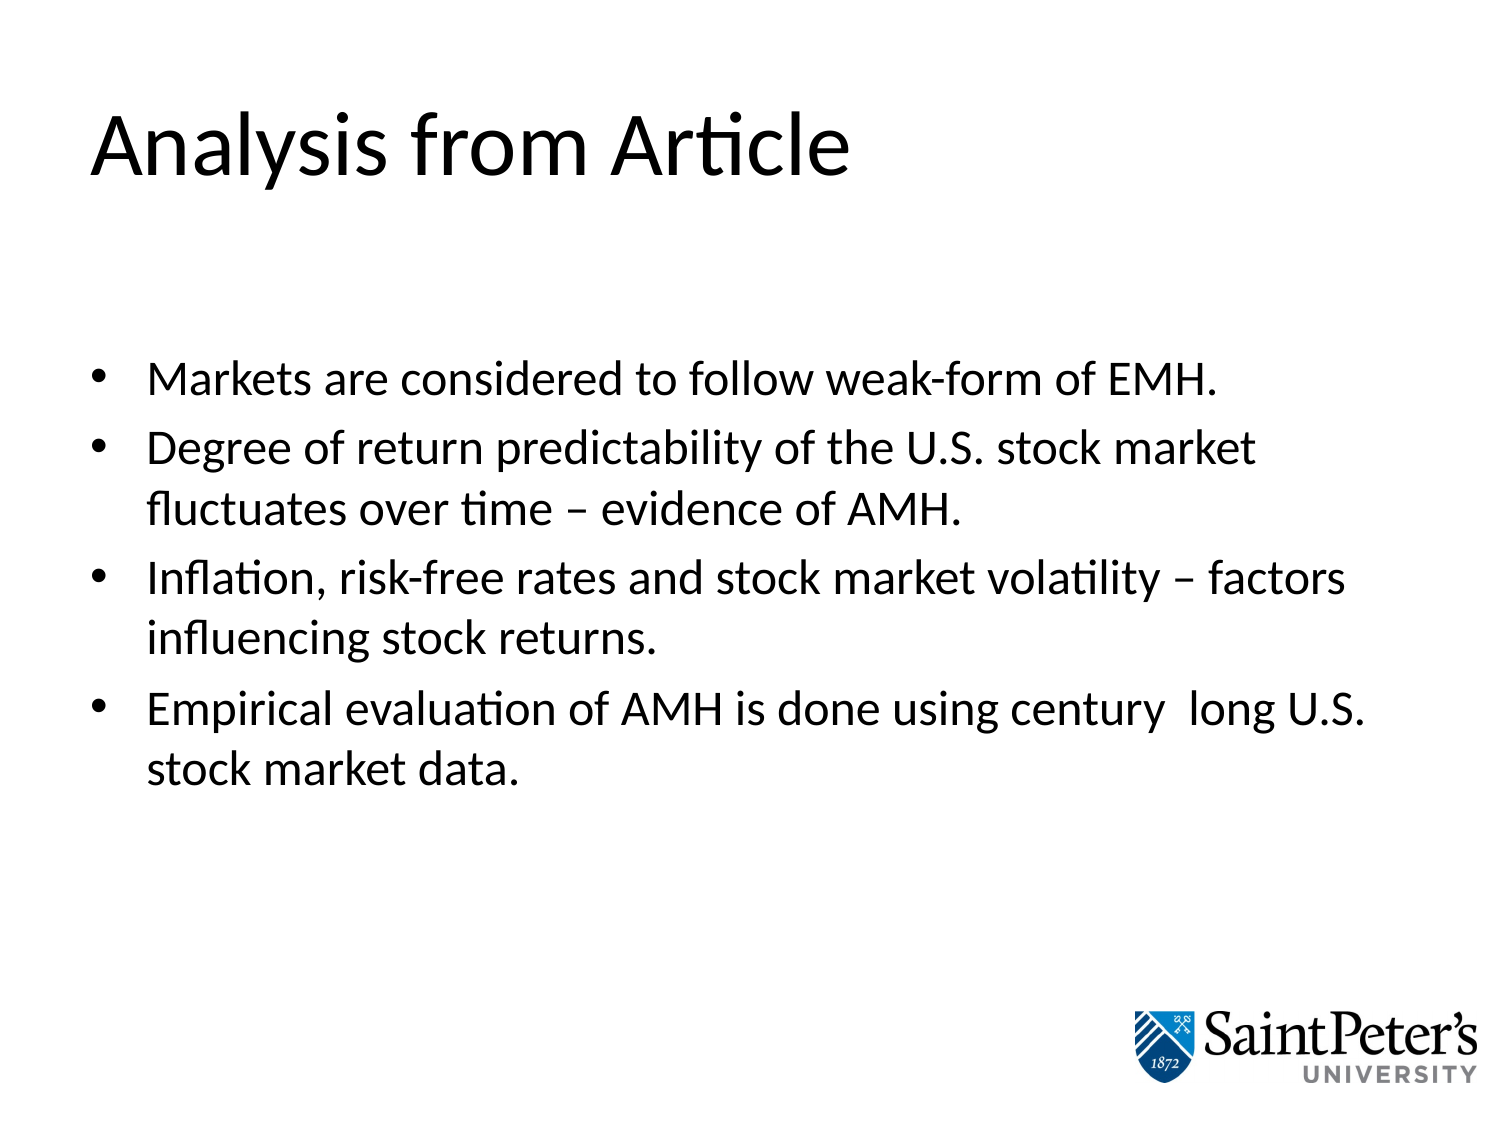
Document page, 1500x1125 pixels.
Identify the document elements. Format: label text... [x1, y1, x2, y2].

title Analysis from Article [75, 45, 1425, 233]
picture [1173, 1026, 1181, 1033]
list Markets are considered to follow weak-form of EMH. Degree of return predictability of the U.S. stock market fluctuates over time – evidence of AMH. Inflation, risk-free rates and stock market volatility – factors influencing stock returns. Empirical evaluation of AMH is done using century long U.S. stock market data. [75, 337, 1425, 875]
picture [1181, 1023, 1190, 1033]
picture [1175, 1014, 1192, 1024]
picture [1134, 1011, 1478, 1083]
